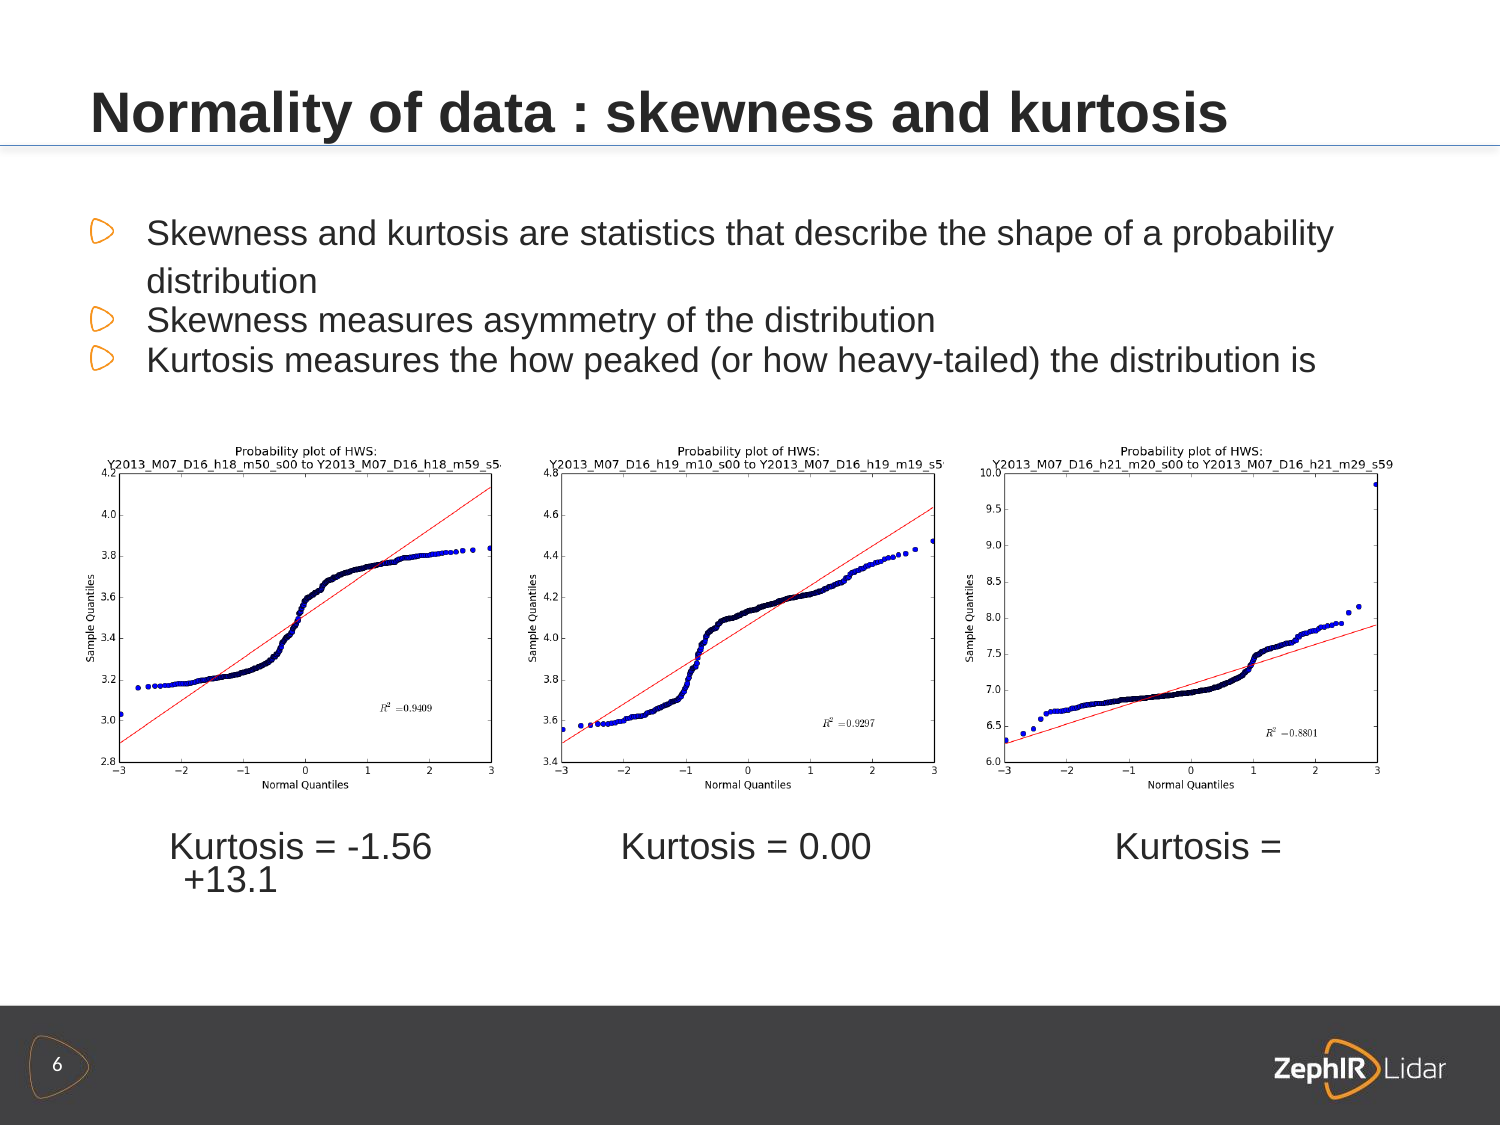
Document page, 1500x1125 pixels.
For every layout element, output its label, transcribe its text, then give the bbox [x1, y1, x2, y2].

list Skewness and kurtosis are statistics that describe the shape of a probability distribution Skewness measures asymmetry of the distribution Kurtosis measures the how peaked (or how heavy-tailed) the distribution is [75, 196, 1400, 419]
text_box Kurtosis = -1.56 Kurtosis = 0.00 Kurtosis = +13.1 [112, 826, 1400, 971]
list Normality of data : skewness and kurtosis [75, 68, 1263, 156]
picture [0, 146, 1500, 1125]
picture [0, 0, 1500, 145]
